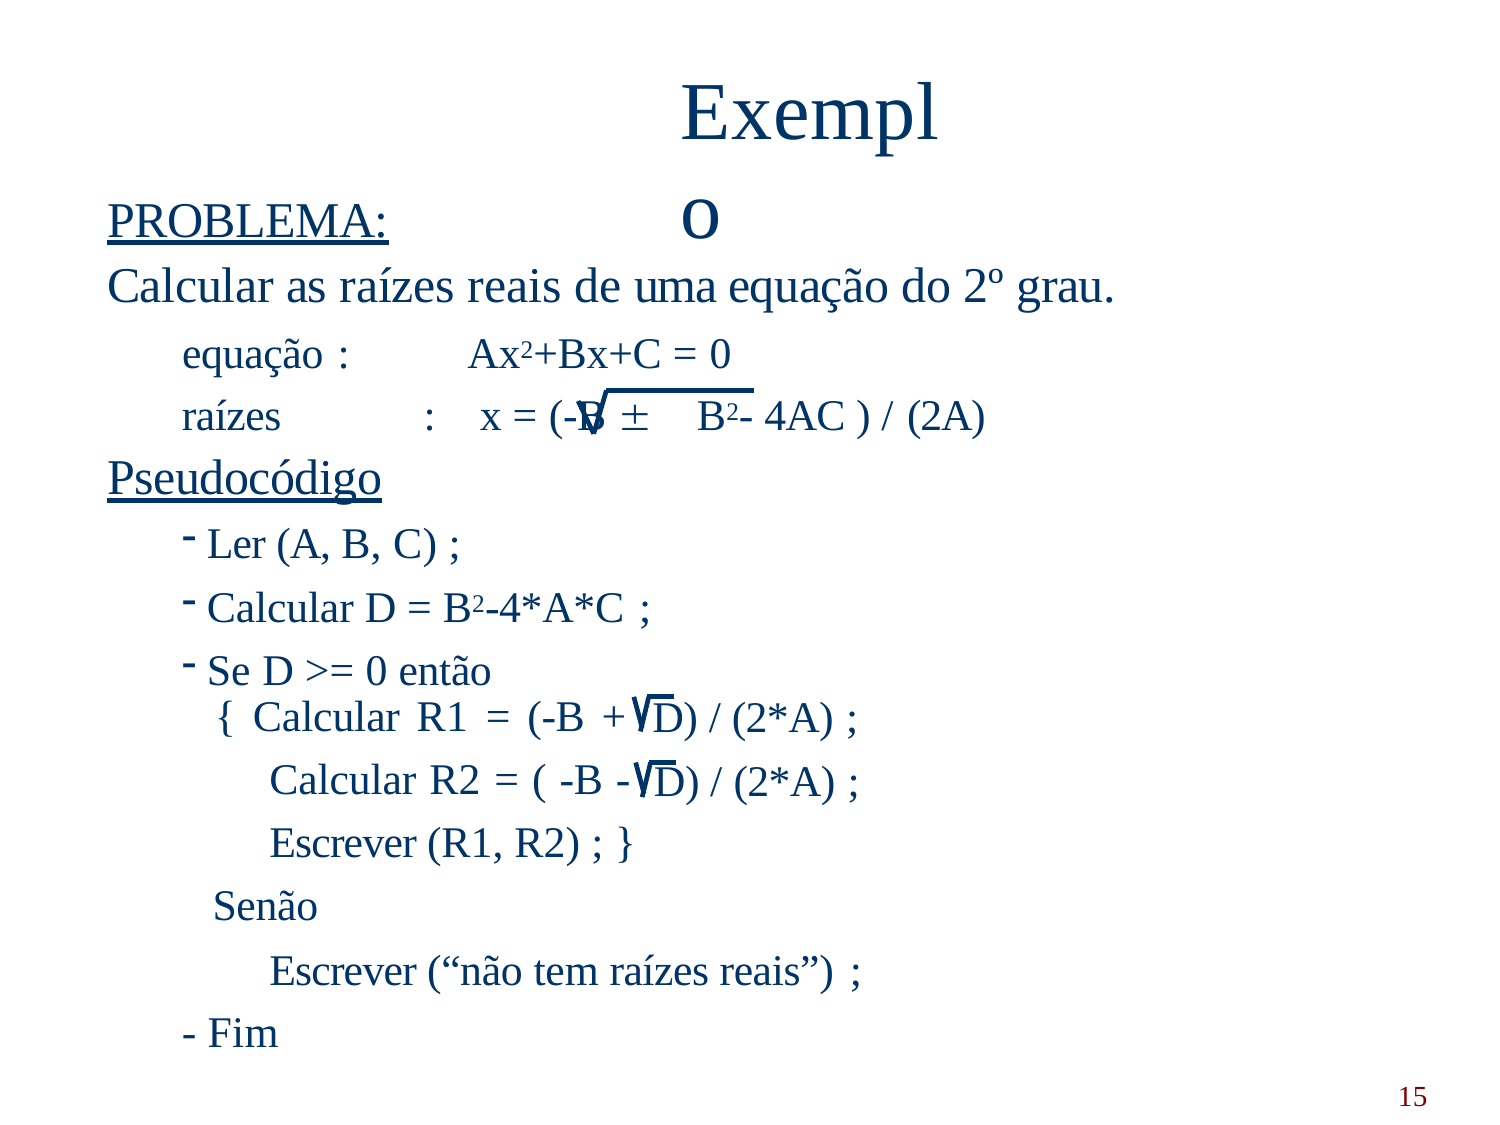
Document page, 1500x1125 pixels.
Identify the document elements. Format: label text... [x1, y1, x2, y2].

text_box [575, 387, 755, 437]
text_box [632, 759, 677, 800]
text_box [631, 694, 675, 735]
slide_number 15 [1391, 1078, 1433, 1125]
text_box D) / (2*A) ; D) / (2*A) ; [650, 674, 864, 805]
text_box Escrever (“não tem raízes reais”) ; - Fim [179, 929, 875, 1057]
text_box Pseudocódigo Ler (A, B, C) ; Calcular D = B2-4*A*C ; Se D >= 0 então [100, 430, 660, 695]
title Exemplo [678, 54, 981, 179]
text_box { Calcular R1 = (-B + Calcular R2 = ( -B - Escrever (R1, R2) ; } Senão [212, 674, 645, 929]
list PROBLEMA: Calcular as raízes reais de uma equação do 2º grau. equação : Ax2+Bx+C = 0 raízes : x = (-B  B2- 4AC ) / (2A) [96, 179, 1136, 825]
